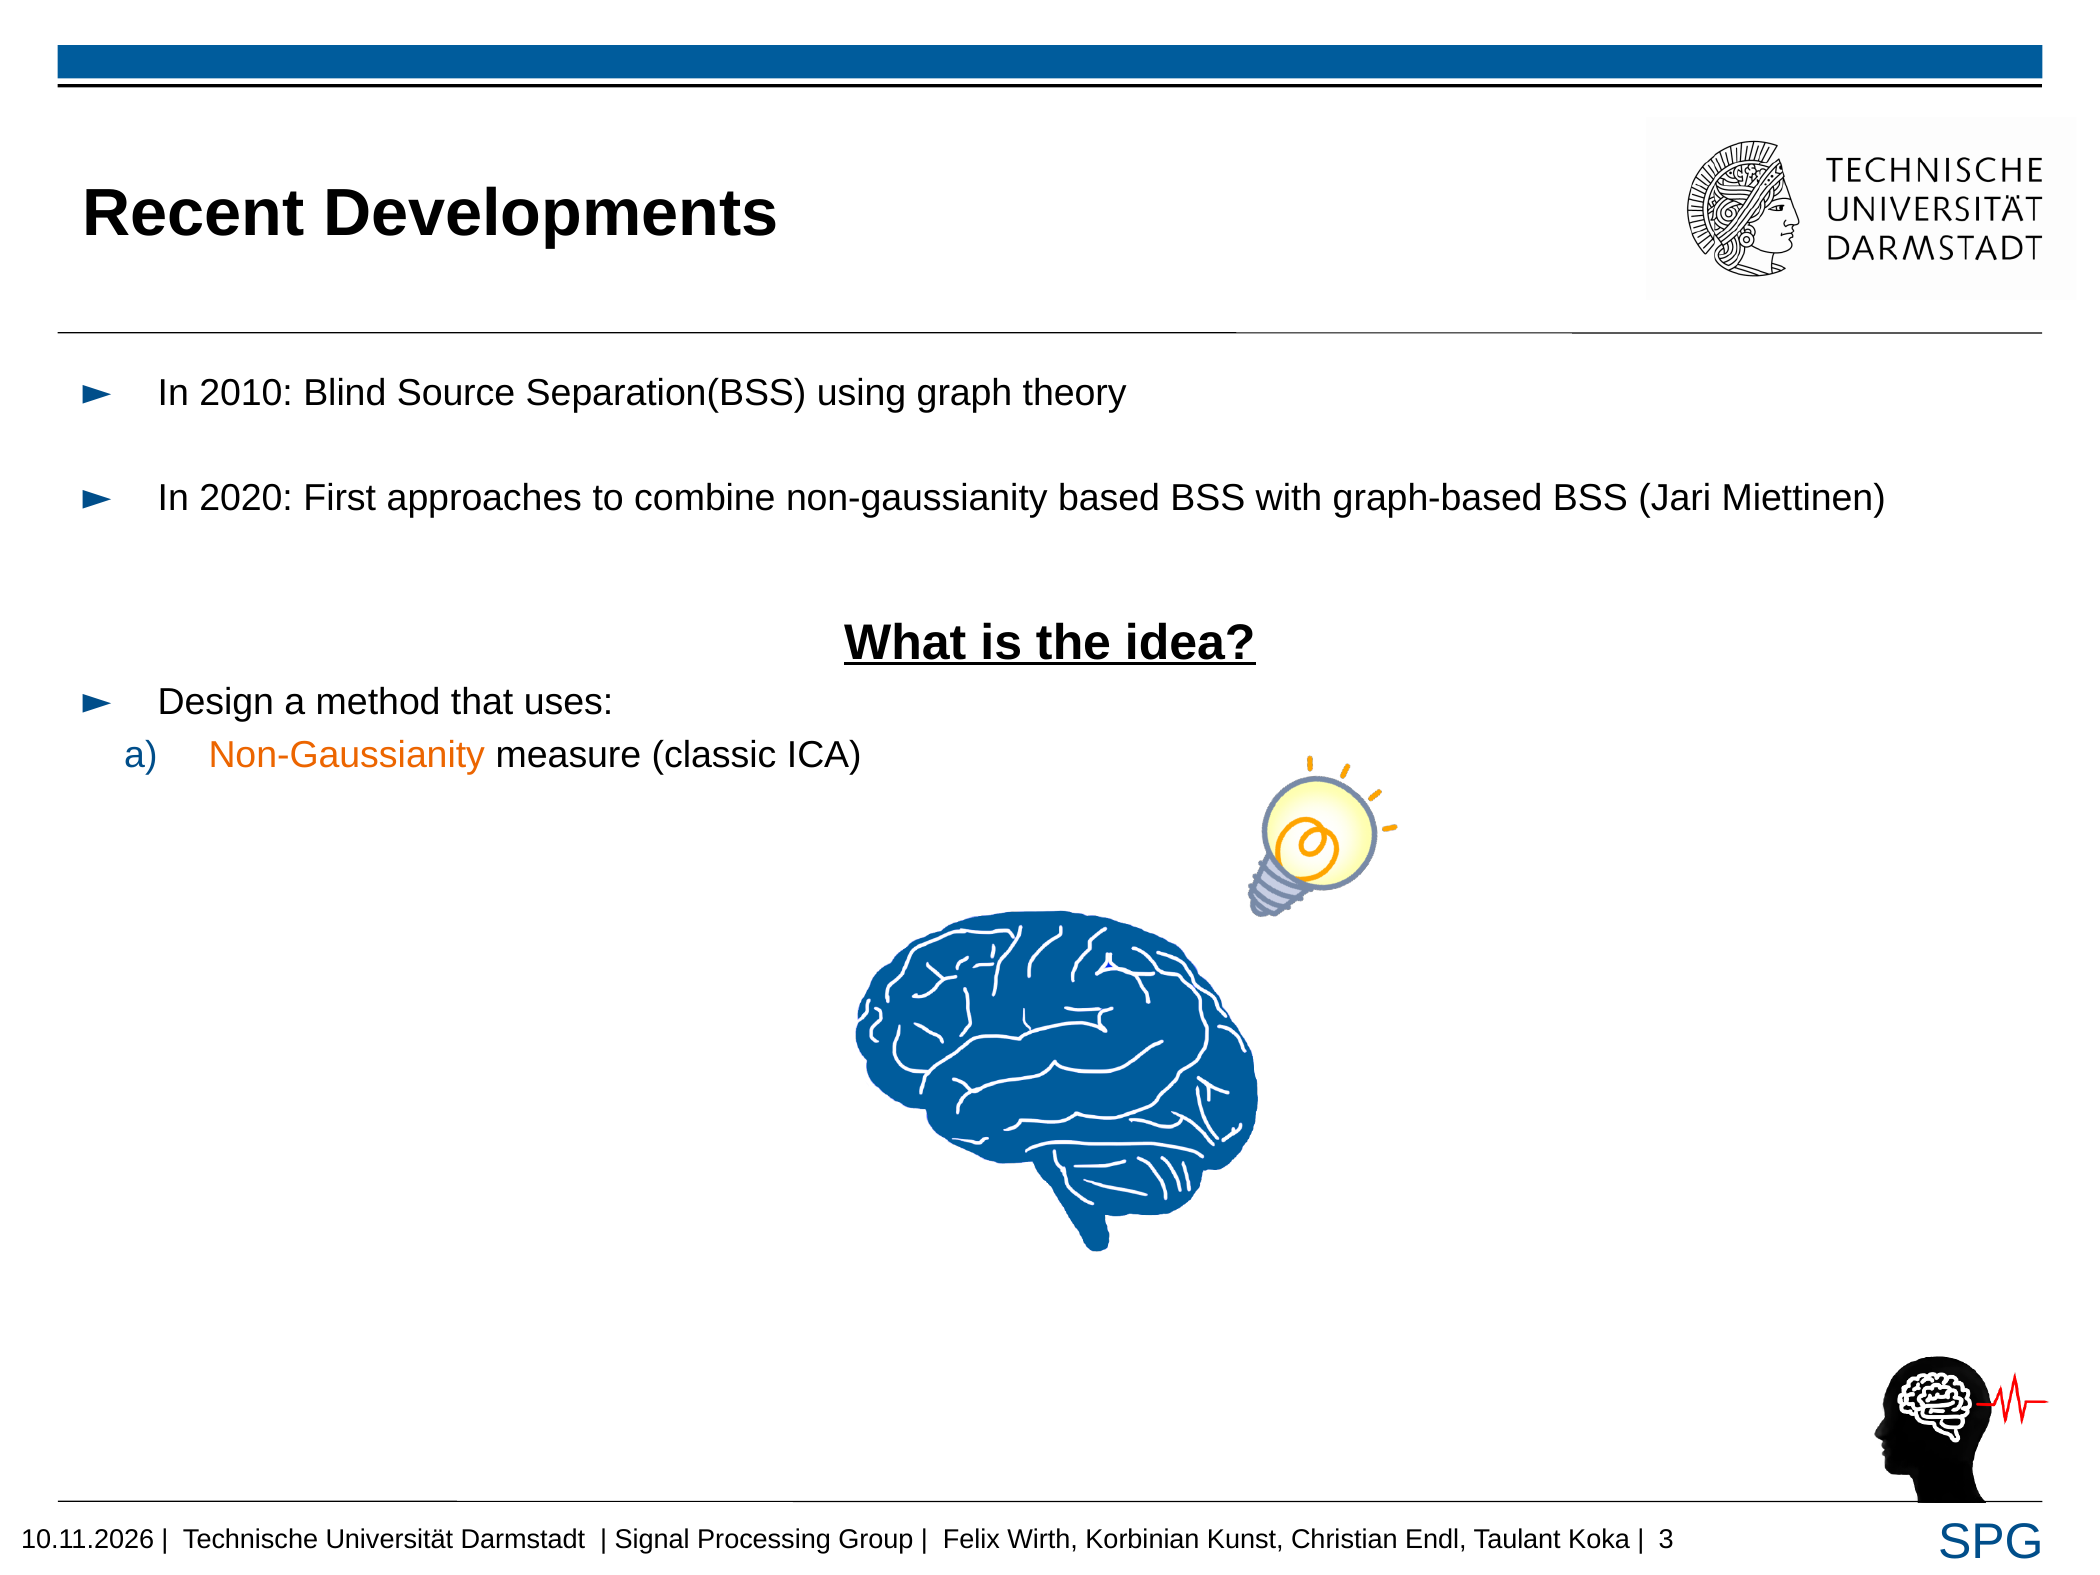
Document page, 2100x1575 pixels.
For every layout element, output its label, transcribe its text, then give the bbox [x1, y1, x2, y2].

picture [850, 735, 1416, 1255]
picture [1662, 117, 2077, 300]
title Recent Developments [82, 112, 1662, 306]
picture [1871, 1347, 2051, 1503]
list In 2010: Blind Source Separation(BSS) using graph theory In 2020: First approaches to combine non-gaussianity based BSS with graph-based BSS (Jari Miettinen) What is the idea? Design a method that uses: Non-Gaussianity measure (classic ICA) [82, 367, 2018, 1449]
